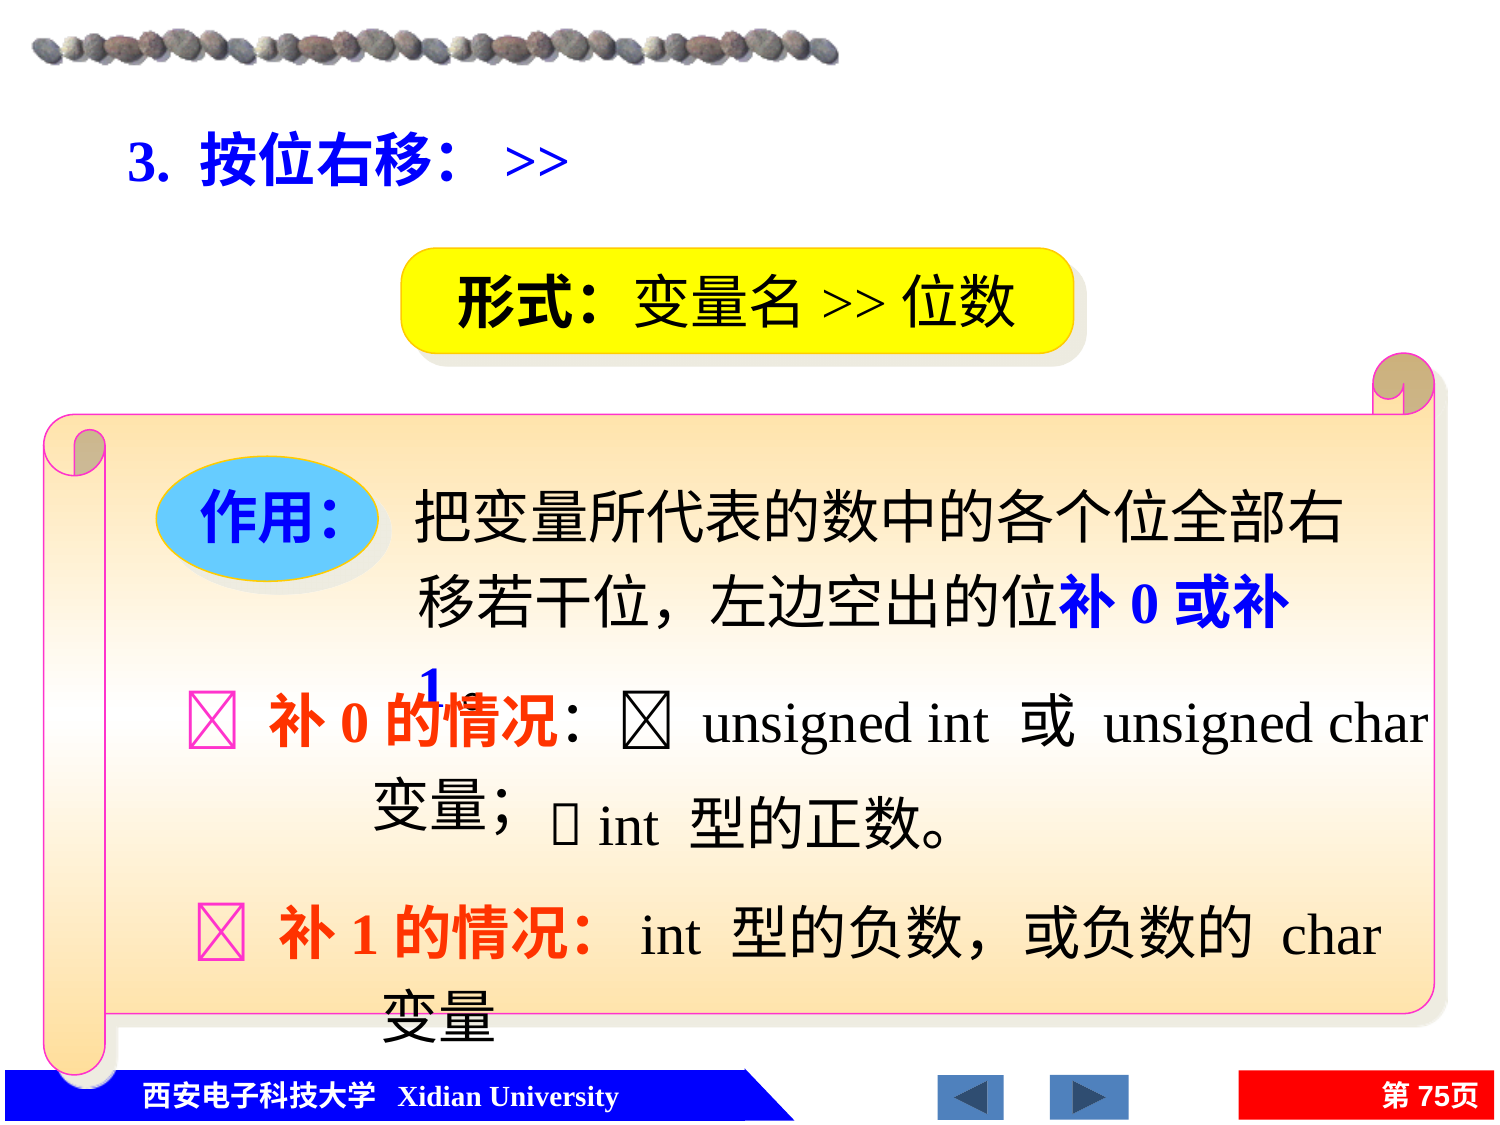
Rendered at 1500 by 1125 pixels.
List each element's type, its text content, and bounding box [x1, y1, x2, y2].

text_box 3. 按位右移：>> [112, 115, 697, 201]
text_box 形式：变量名>>位数 [401, 248, 1074, 354]
picture [24, 24, 851, 73]
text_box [155, 455, 1398, 643]
text_box [43, 353, 1435, 1075]
text_box  补0的情况： unsigned int 或 unsigned char 变量； [168, 662, 1485, 846]
text_box  int 型的正数。 [533, 765, 995, 864]
text_box  补1的情况：int 型的负数，或负数的 char 变量 [178, 874, 1422, 1058]
